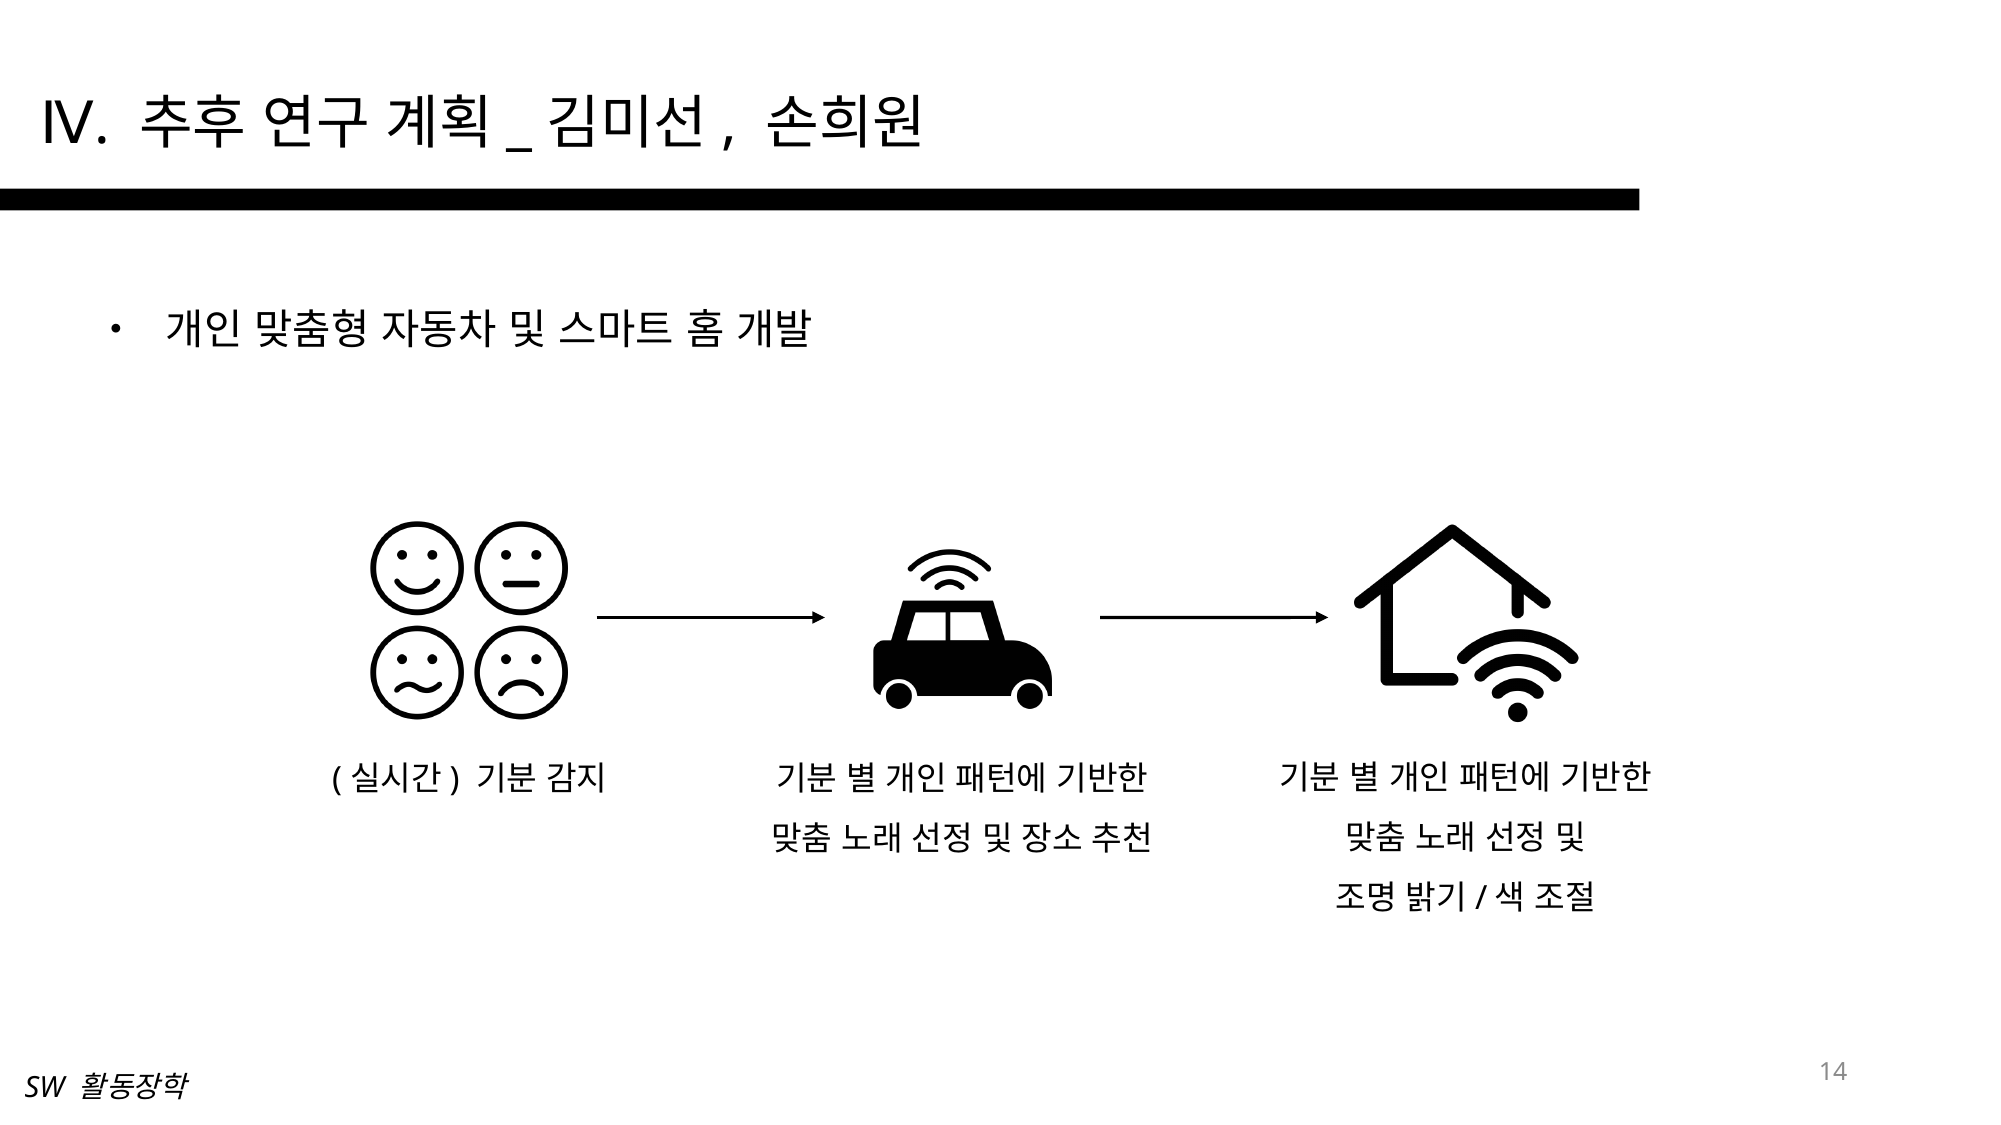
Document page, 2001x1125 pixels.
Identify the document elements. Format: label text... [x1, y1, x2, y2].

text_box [314, 505, 1686, 920]
slide_number 14 [1412, 1042, 1863, 1103]
text_box SW 활동장학 [9, 1060, 202, 1111]
text_box Ⅳ. 추후 연구 계획_김미선, 손희원 [26, 77, 958, 162]
text_box • 개인 맞춤형 자동차 및 스마트 홈 개발 [80, 295, 1110, 361]
text_box [0, 188, 1640, 211]
